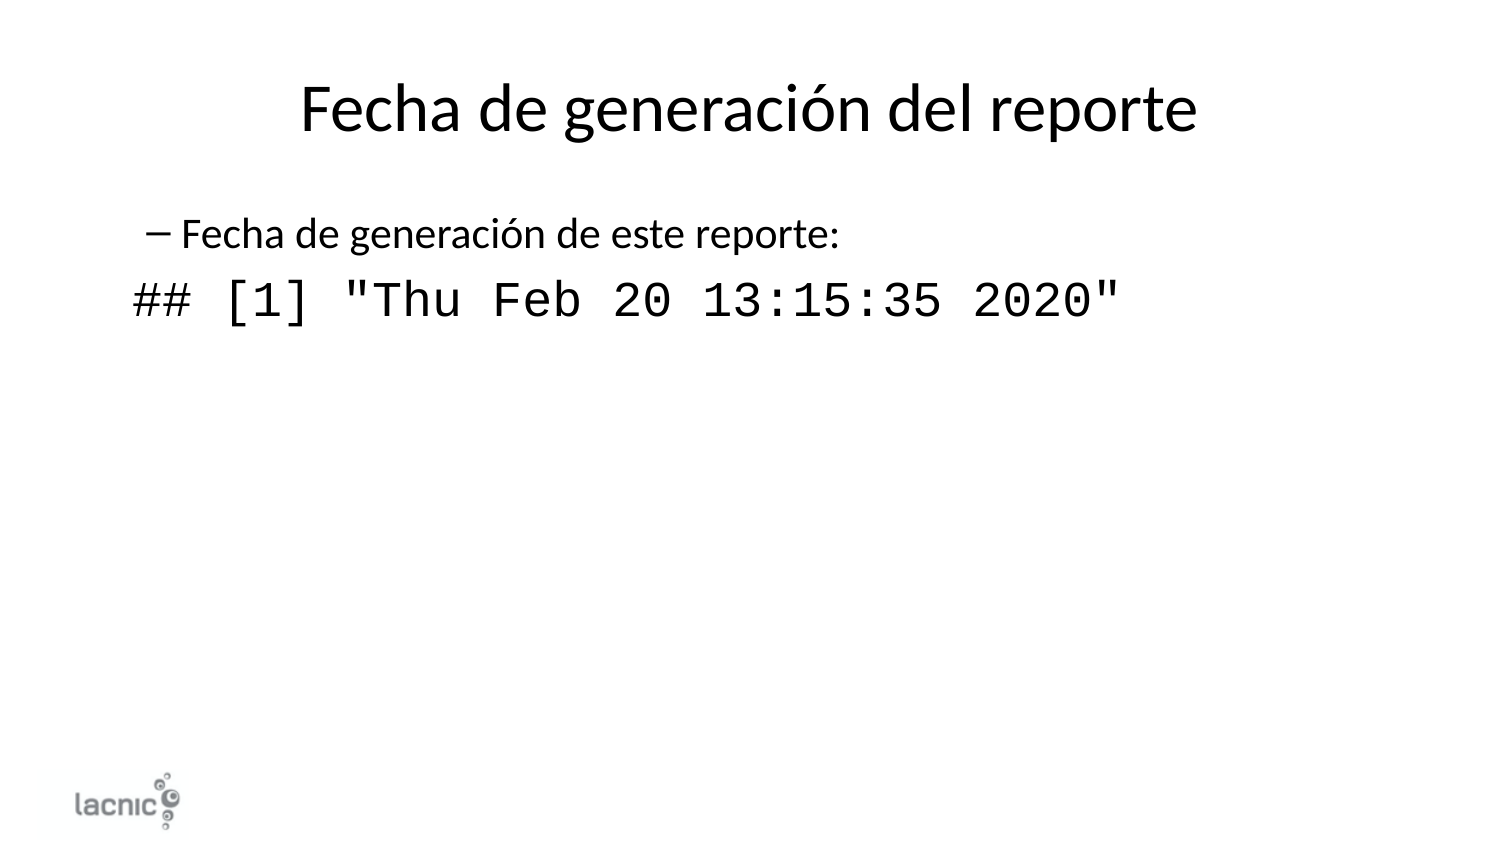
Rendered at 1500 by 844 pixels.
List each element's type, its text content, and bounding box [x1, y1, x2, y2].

list Fecha de generación de este reporte: ## [1] "Thu Feb 20 13:15:35 2020" [75, 196, 1425, 754]
title Fecha de generación del reporte [75, 33, 1425, 175]
picture [37, 769, 189, 840]
